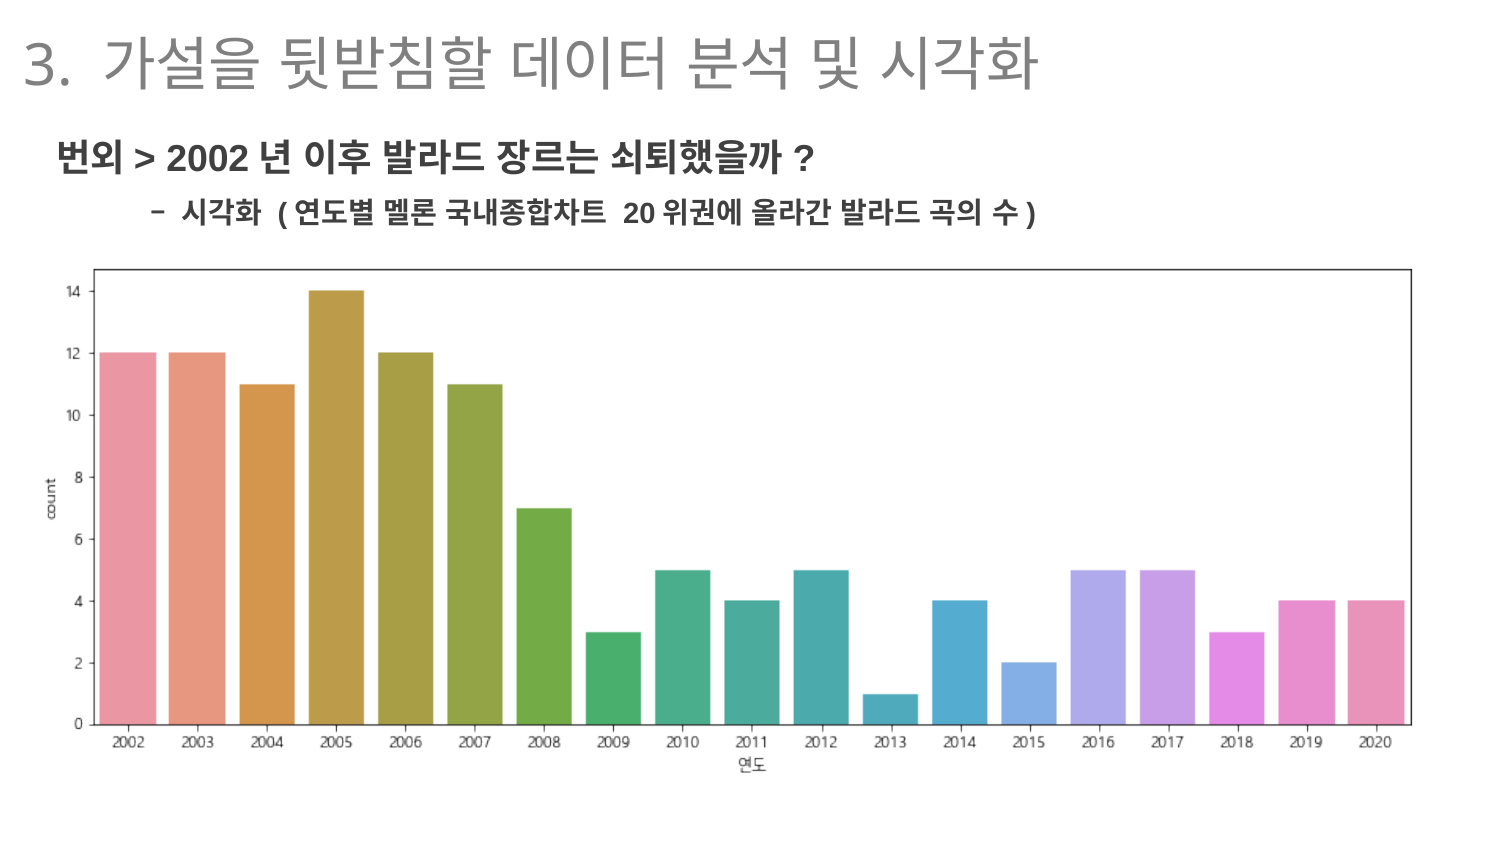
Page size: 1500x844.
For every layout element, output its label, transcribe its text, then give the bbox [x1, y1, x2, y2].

picture [29, 220, 1459, 789]
text_box [29, 124, 1500, 245]
text_box 3. 가설을 뒷받침할 데이터 분석 및 시각화 [0, 20, 1330, 115]
text_box 번외> 2002년 이후 발라드 장르는 쇠퇴했을까? – 시각화 (연도별 멜론 국내종합차트 20위권에 올라간 발라드 곡의 수) [41, 126, 1143, 210]
